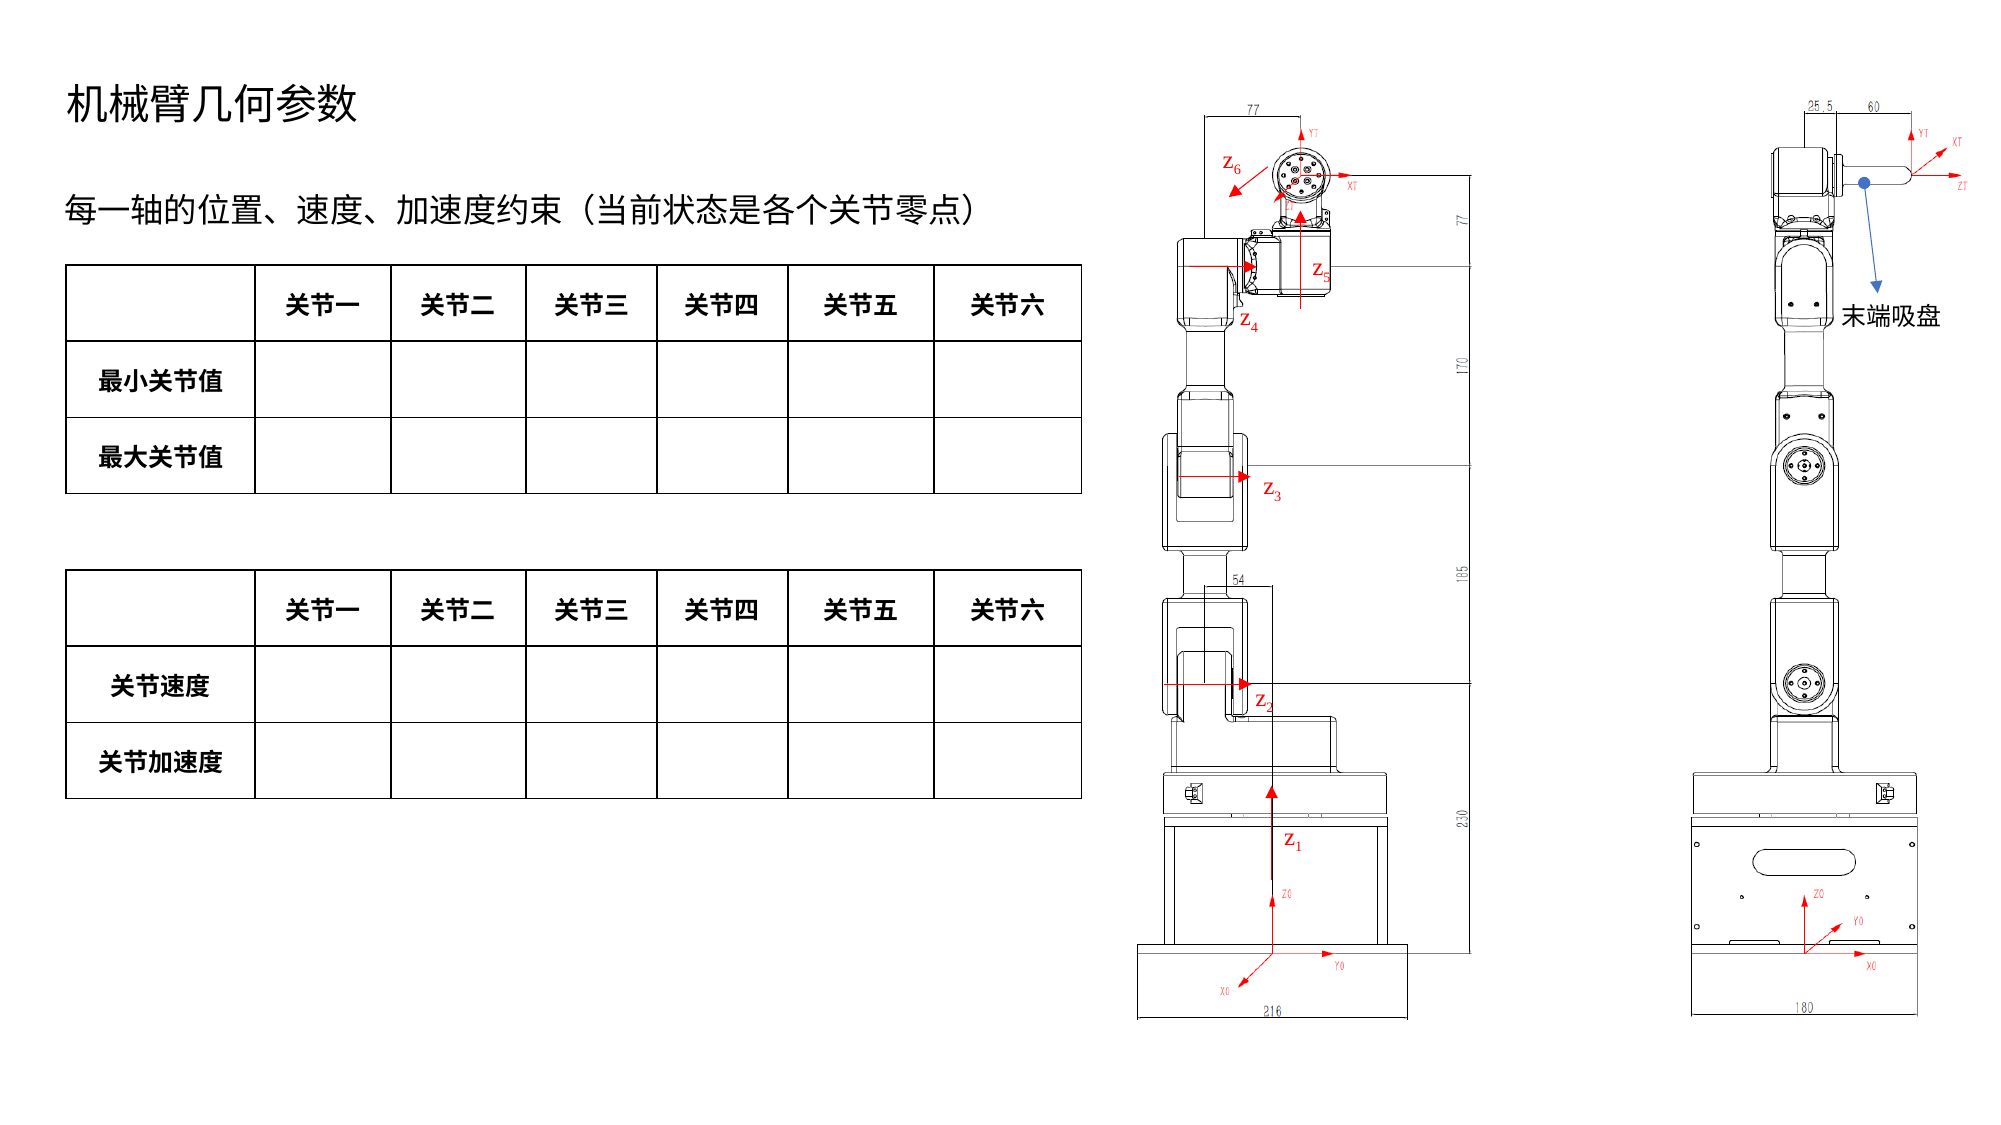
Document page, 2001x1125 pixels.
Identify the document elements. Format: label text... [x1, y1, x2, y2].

text_box 机械臂几何参数 [51, 70, 384, 136]
text_box 每一轴的位置、速度、加速度约束（当前状态是各个关节零点） [49, 181, 1069, 237]
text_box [1109, 74, 1974, 1039]
